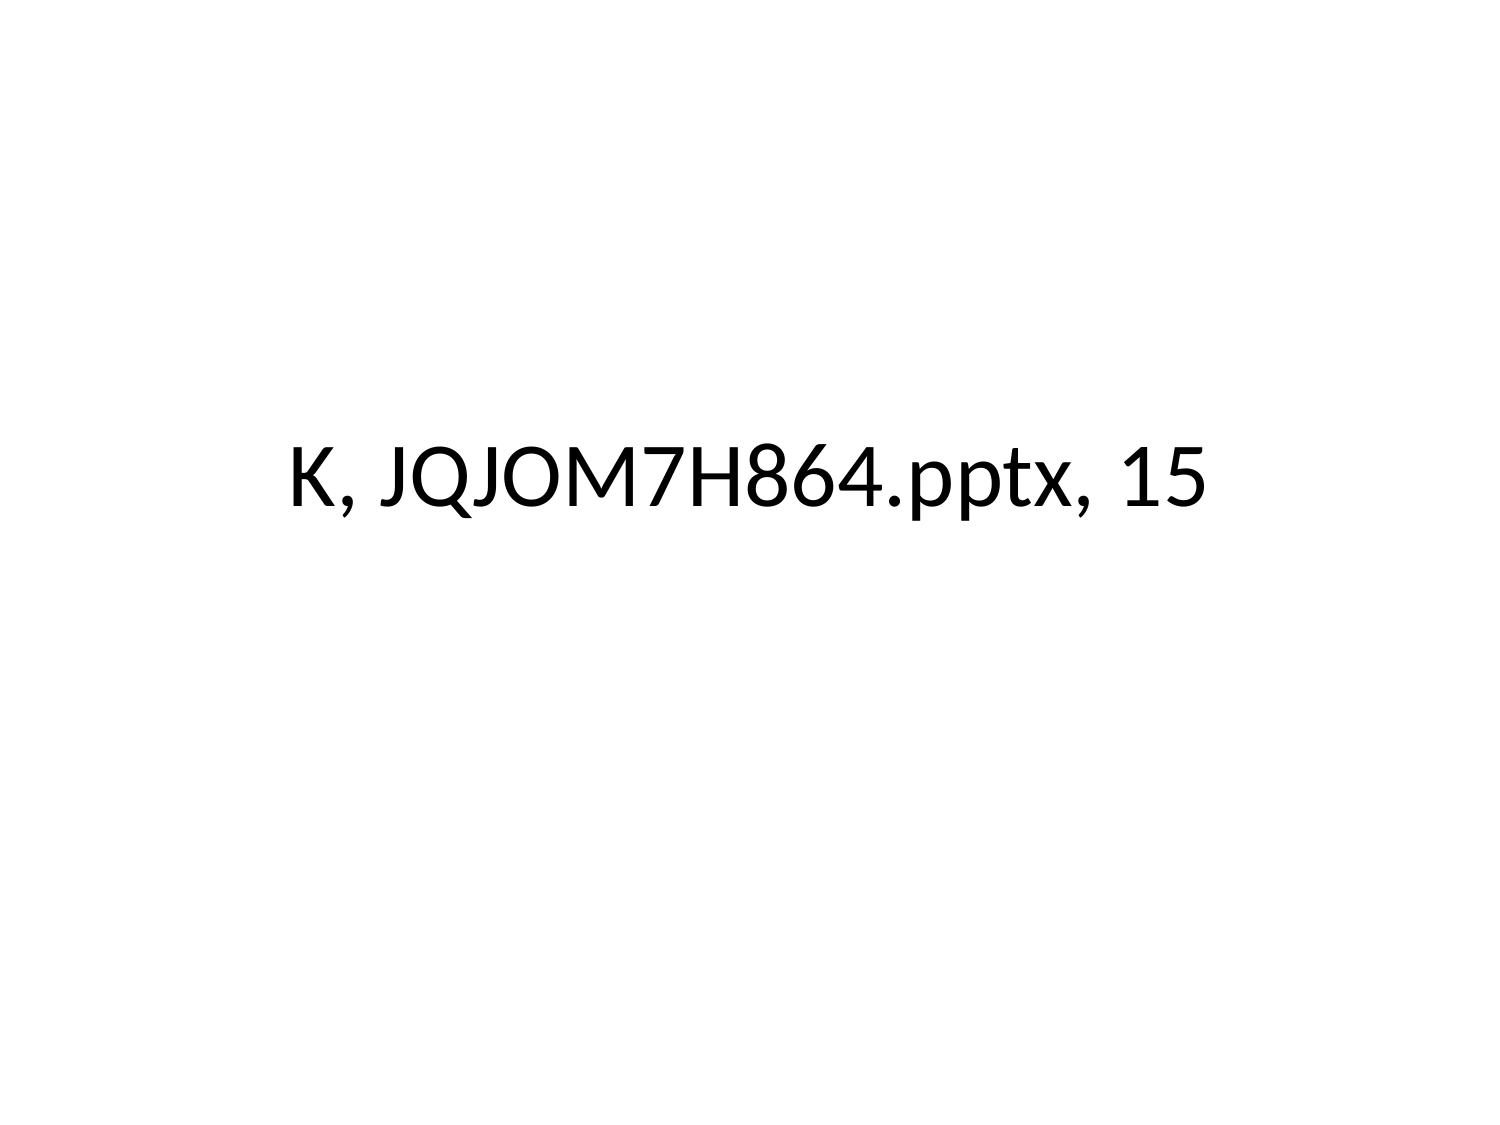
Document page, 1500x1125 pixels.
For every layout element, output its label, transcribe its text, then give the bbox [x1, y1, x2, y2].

title K, JQJOM7H864.pptx, 15 [112, 349, 1388, 591]
